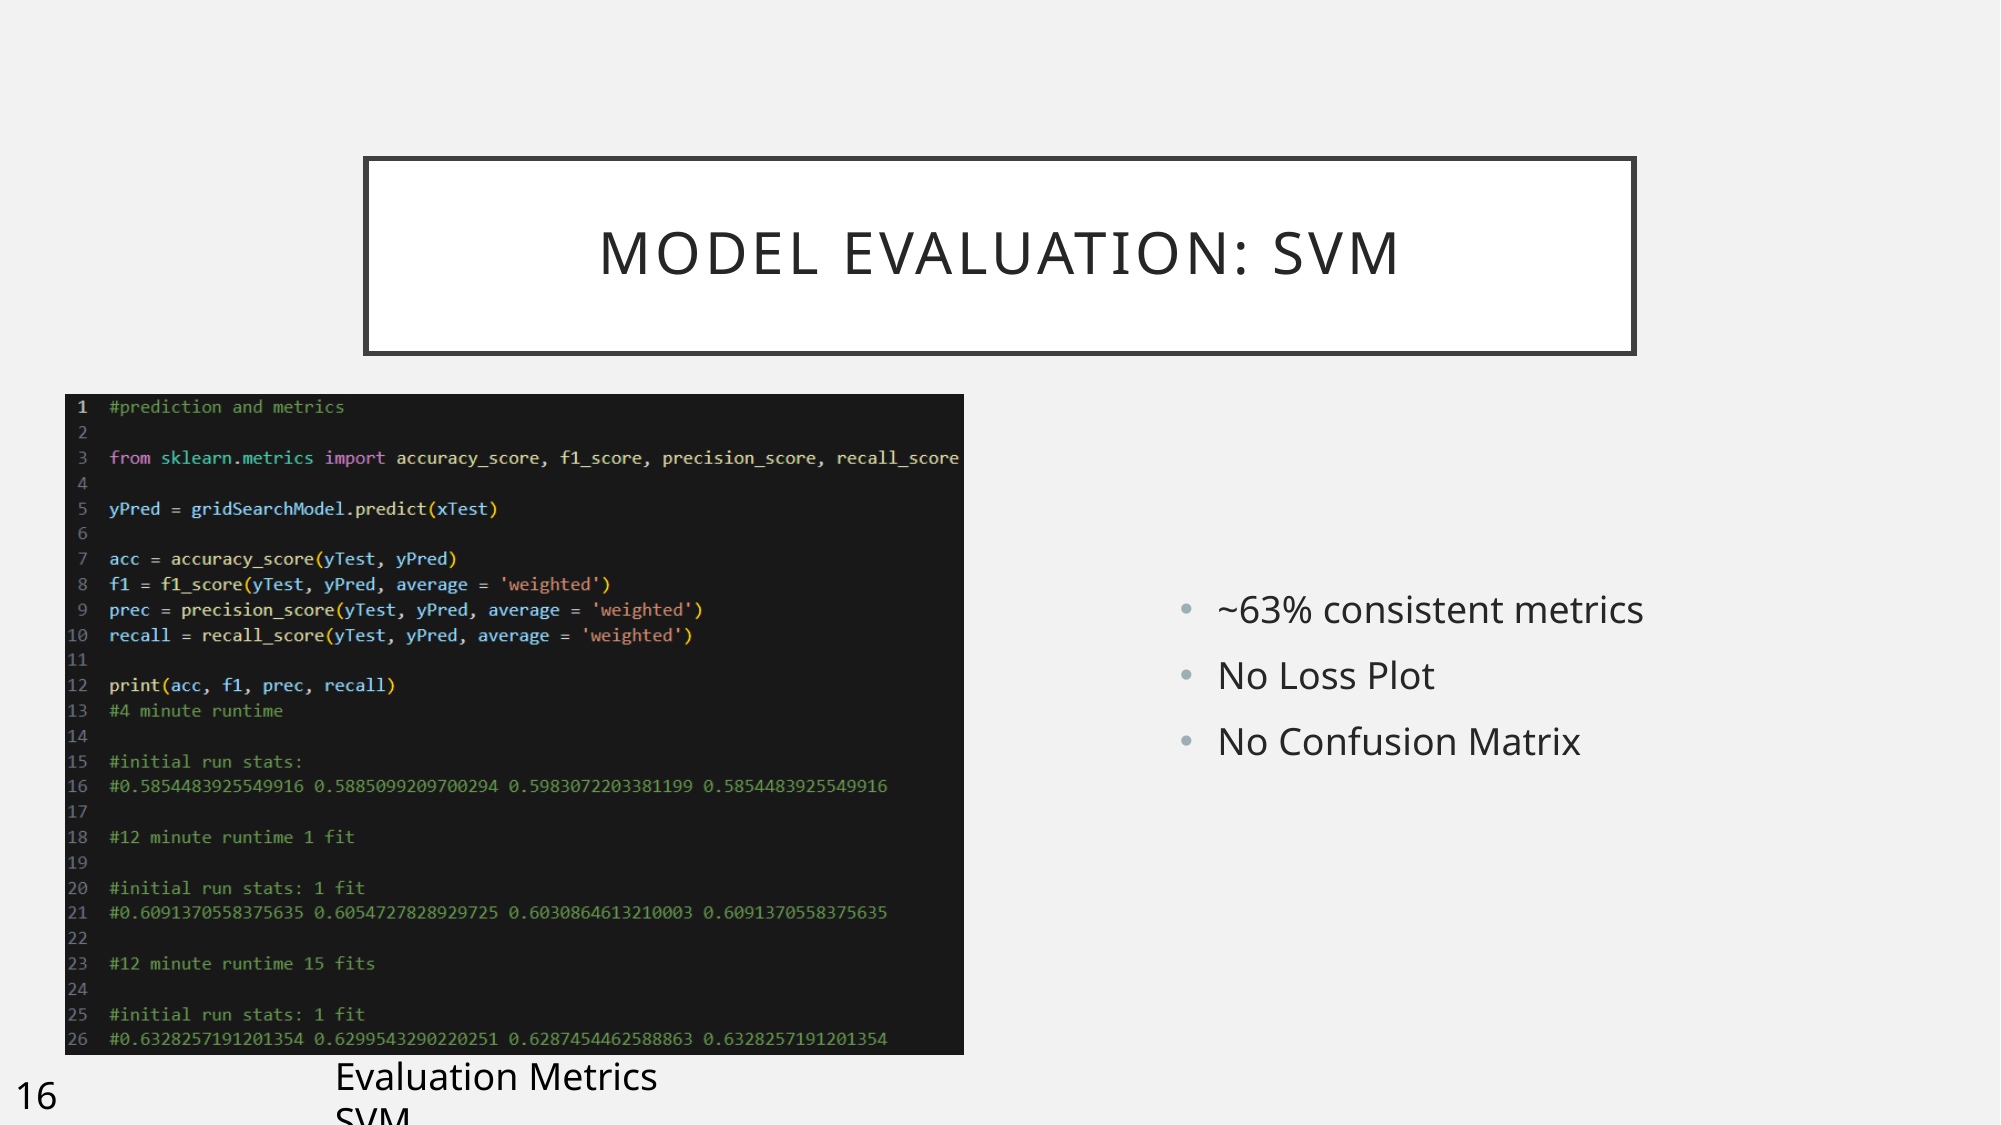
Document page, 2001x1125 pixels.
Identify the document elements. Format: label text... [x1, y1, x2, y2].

text_box 16 [0, 1064, 146, 1125]
text_box Evaluation Metrics SVM [320, 1055, 709, 1125]
list ~63% consistent metrics No Loss Plot No Confusion Matrix [1164, 578, 1836, 821]
title Model evaluation: SVM [363, 156, 1637, 356]
picture [65, 394, 964, 1055]
